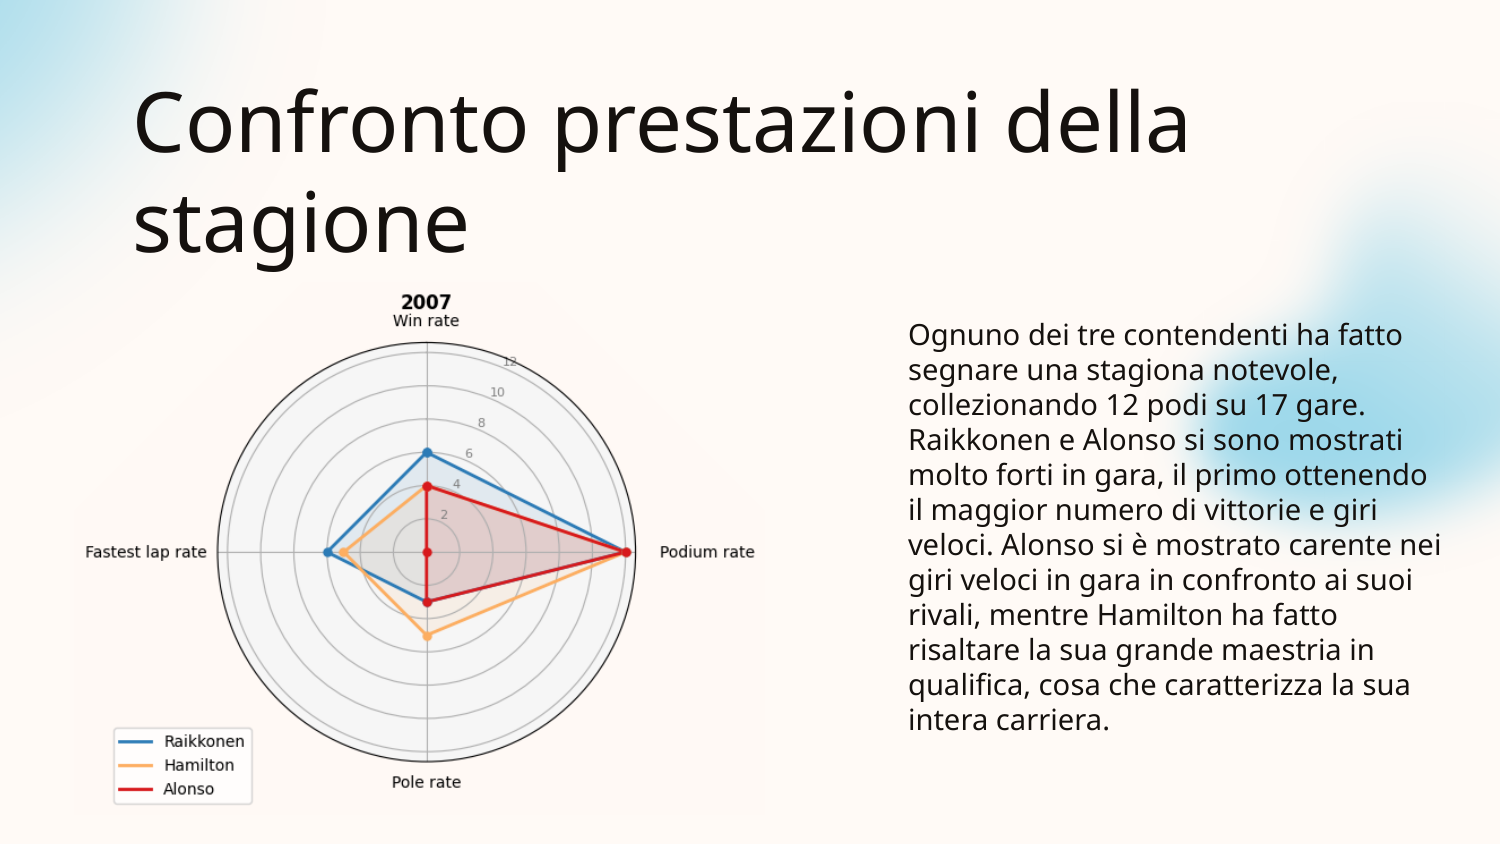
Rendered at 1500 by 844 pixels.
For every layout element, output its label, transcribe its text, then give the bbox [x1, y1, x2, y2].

picture [963, 0, 1500, 844]
picture [0, 0, 765, 815]
subtitle Ognuno dei tre contendenti ha fatto segnare una stagiona notevole, collezionando 12 podi su 17 gare. Raikkonen e Alonso si sono mostrati molto forti in gara, il primo ottenendo il maggior numero di vittorie e giri veloci. Alonso si è mostrato carente nei giri veloci in gara in confronto ai suoi rivali, mentre Hamilton ha fatto risaltare la sua grande maestria in qualifica, cosa che caratterizza la sua intera carriera. [818, 301, 1463, 715]
title Confronto prestazioni della stagione [117, 53, 1383, 146]
